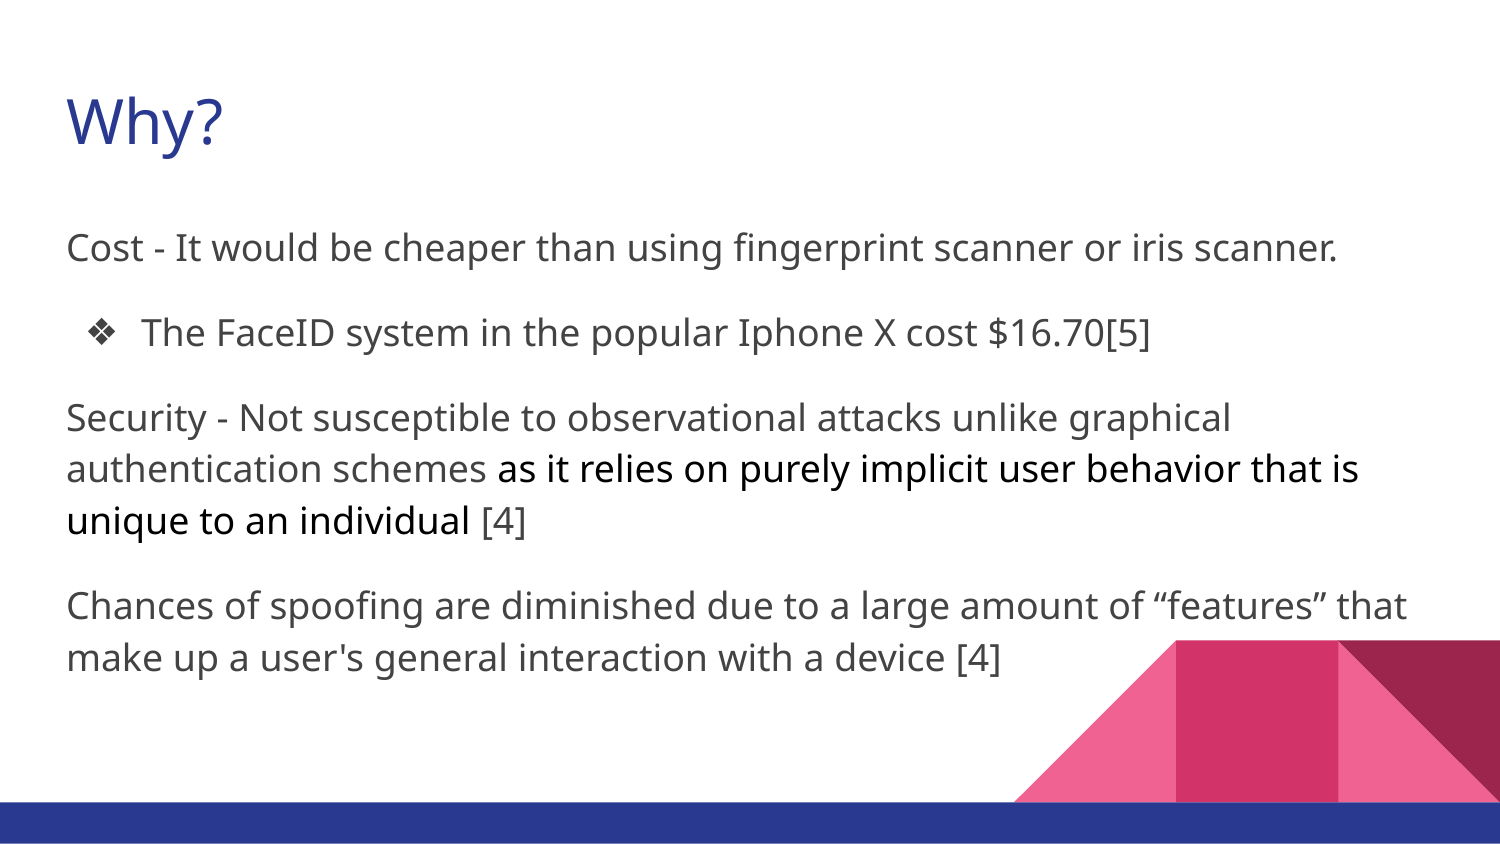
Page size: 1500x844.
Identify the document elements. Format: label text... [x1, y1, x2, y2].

list Cost - It would be cheaper than using fingerprint scanner or iris scanner. The FaceID system in the popular Iphone X cost $16.70[5] Security - Not susceptible to observational attacks unlike graphical authentication schemes as it relies on purely implicit user behavior that is unique to an individual [4] Chances of spoofing are diminished due to a large amount of “features” that make up a user's general interaction with a device [4] [51, 201, 1449, 750]
title Why? [51, 67, 1449, 167]
